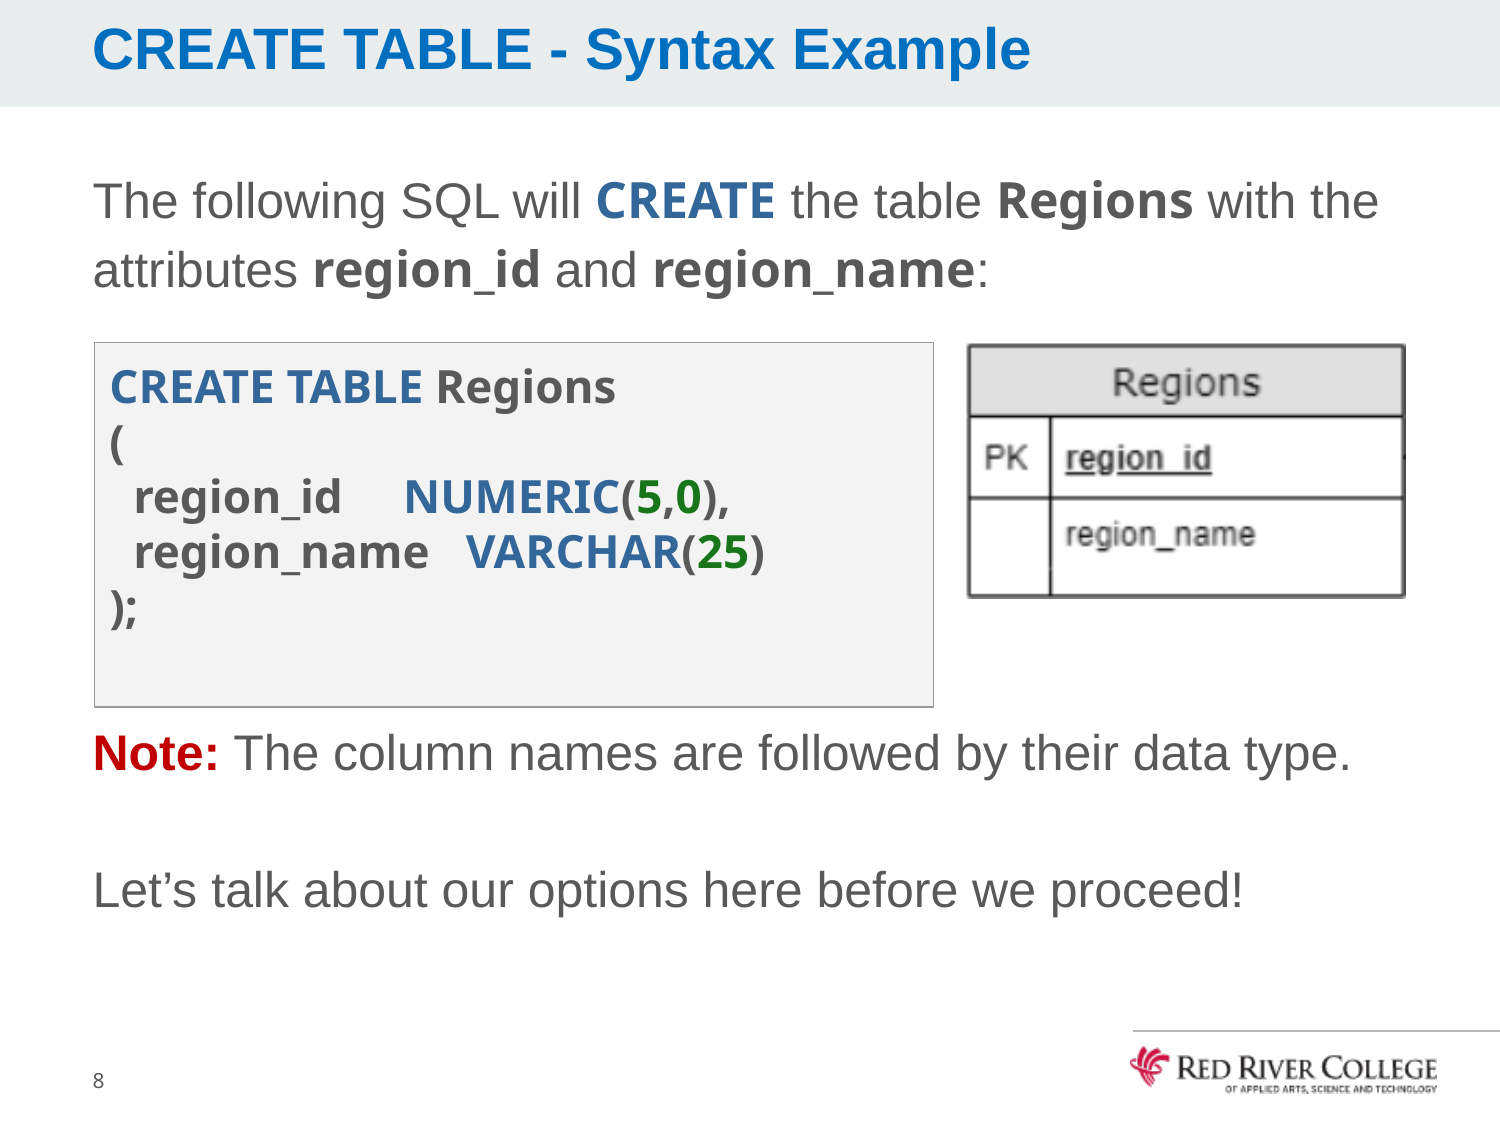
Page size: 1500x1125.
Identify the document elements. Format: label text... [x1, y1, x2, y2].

text_box CREATE TABLE Regions ( region_id NUMERIC(5,0), region_name VARCHAR(25) ); [94, 342, 934, 708]
slide_number 8 [77, 1038, 263, 1125]
picture [964, 342, 1406, 599]
list The following SQL will CREATE the table Regions with the attributes region_id and region_name: Note: The column names are followed by their data type. Let’s talk about our options here before we proceed! [77, 151, 1444, 900]
title CREATE TABLE - Syntax Example [77, 11, 1259, 94]
picture [1130, 1046, 1437, 1094]
